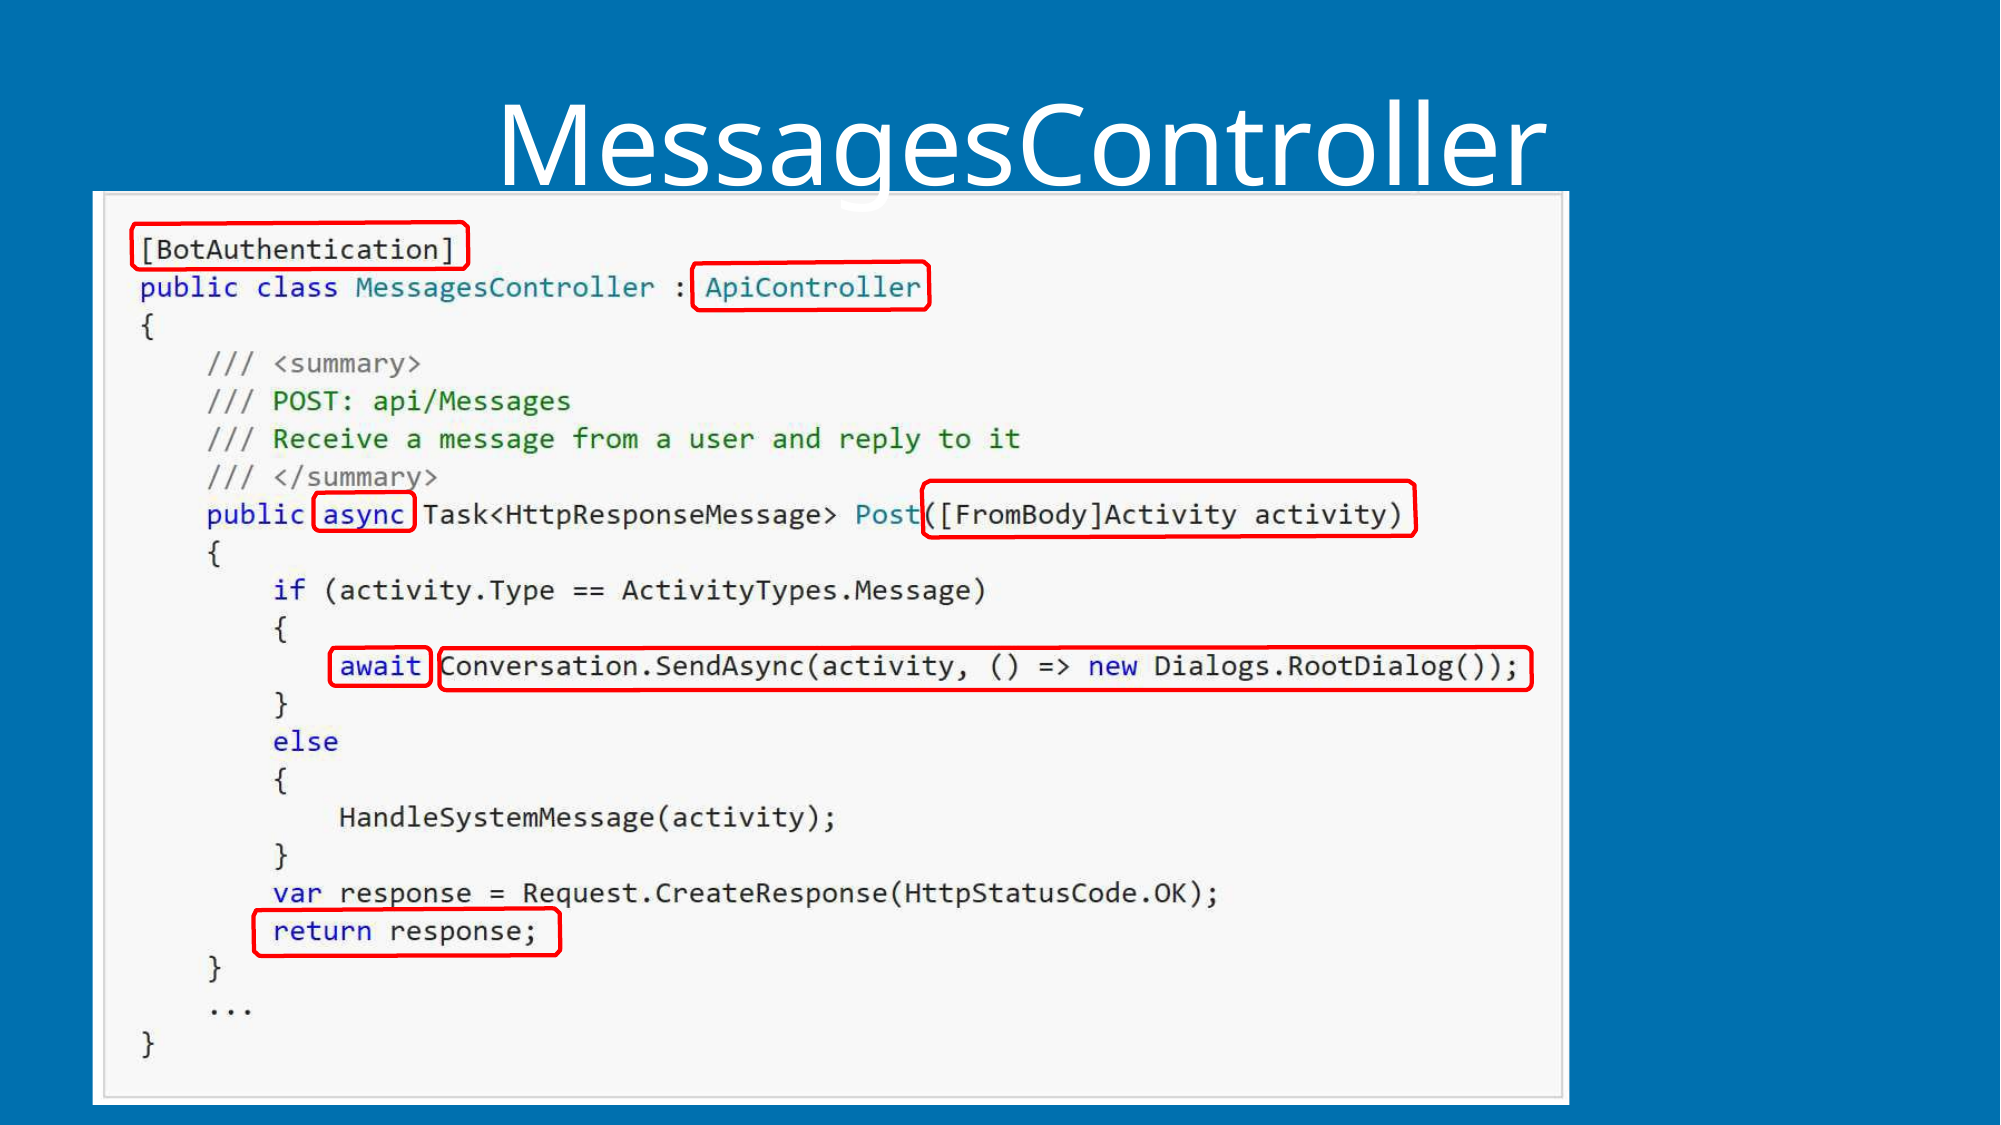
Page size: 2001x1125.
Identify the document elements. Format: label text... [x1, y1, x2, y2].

text_box [439, 647, 1532, 691]
title MessagesController [48, 73, 1952, 180]
text_box [691, 261, 930, 311]
text_box [92, 191, 1570, 1105]
text_box [921, 480, 1417, 538]
text_box [131, 222, 469, 270]
text_box [313, 491, 415, 531]
text_box [329, 647, 431, 686]
text_box [253, 908, 561, 956]
